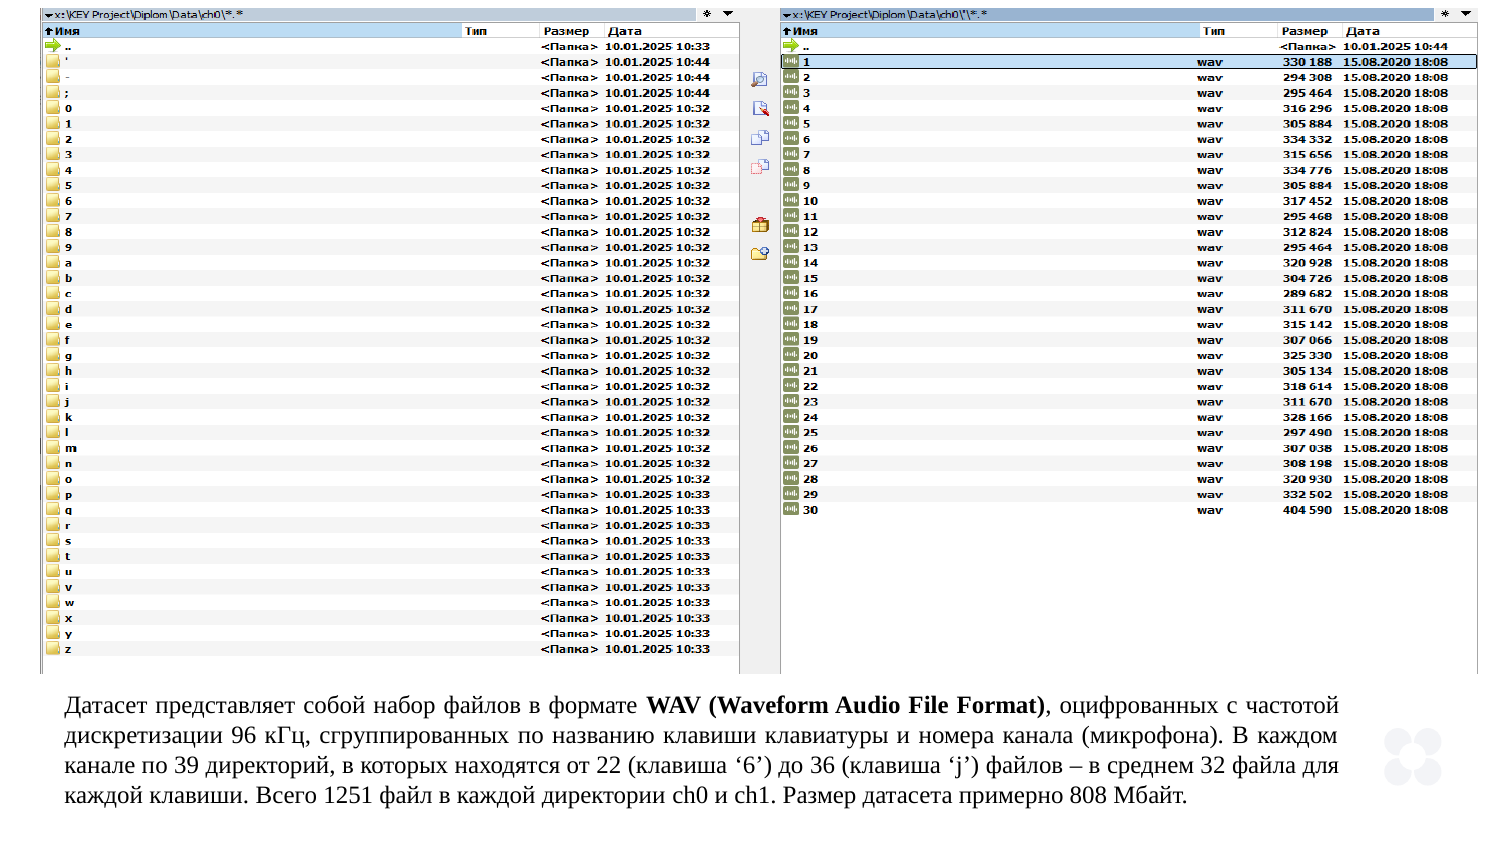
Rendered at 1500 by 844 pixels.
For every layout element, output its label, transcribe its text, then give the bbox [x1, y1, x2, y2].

text_box Датасет представляет собой набор файлов в формате WAV (Waveform Audio File Format), оцифрованных с частотой дискретизации 96 кГц, сгруппированных по названию клавиши клавиатуры и номера канала (микрофона). В каждом канале по 39 директорий, в которых находятся от 22 (клавиша ‘6’) до 36 (клавиша ‘j’) файлов – в среднем 32 файла для каждой клавиши. Всего 1251 файл в каждой директории ch0 и ch1. Размер датасета примерно 808 Мбайт. [49, 682, 1355, 816]
picture [40, 8, 1480, 674]
